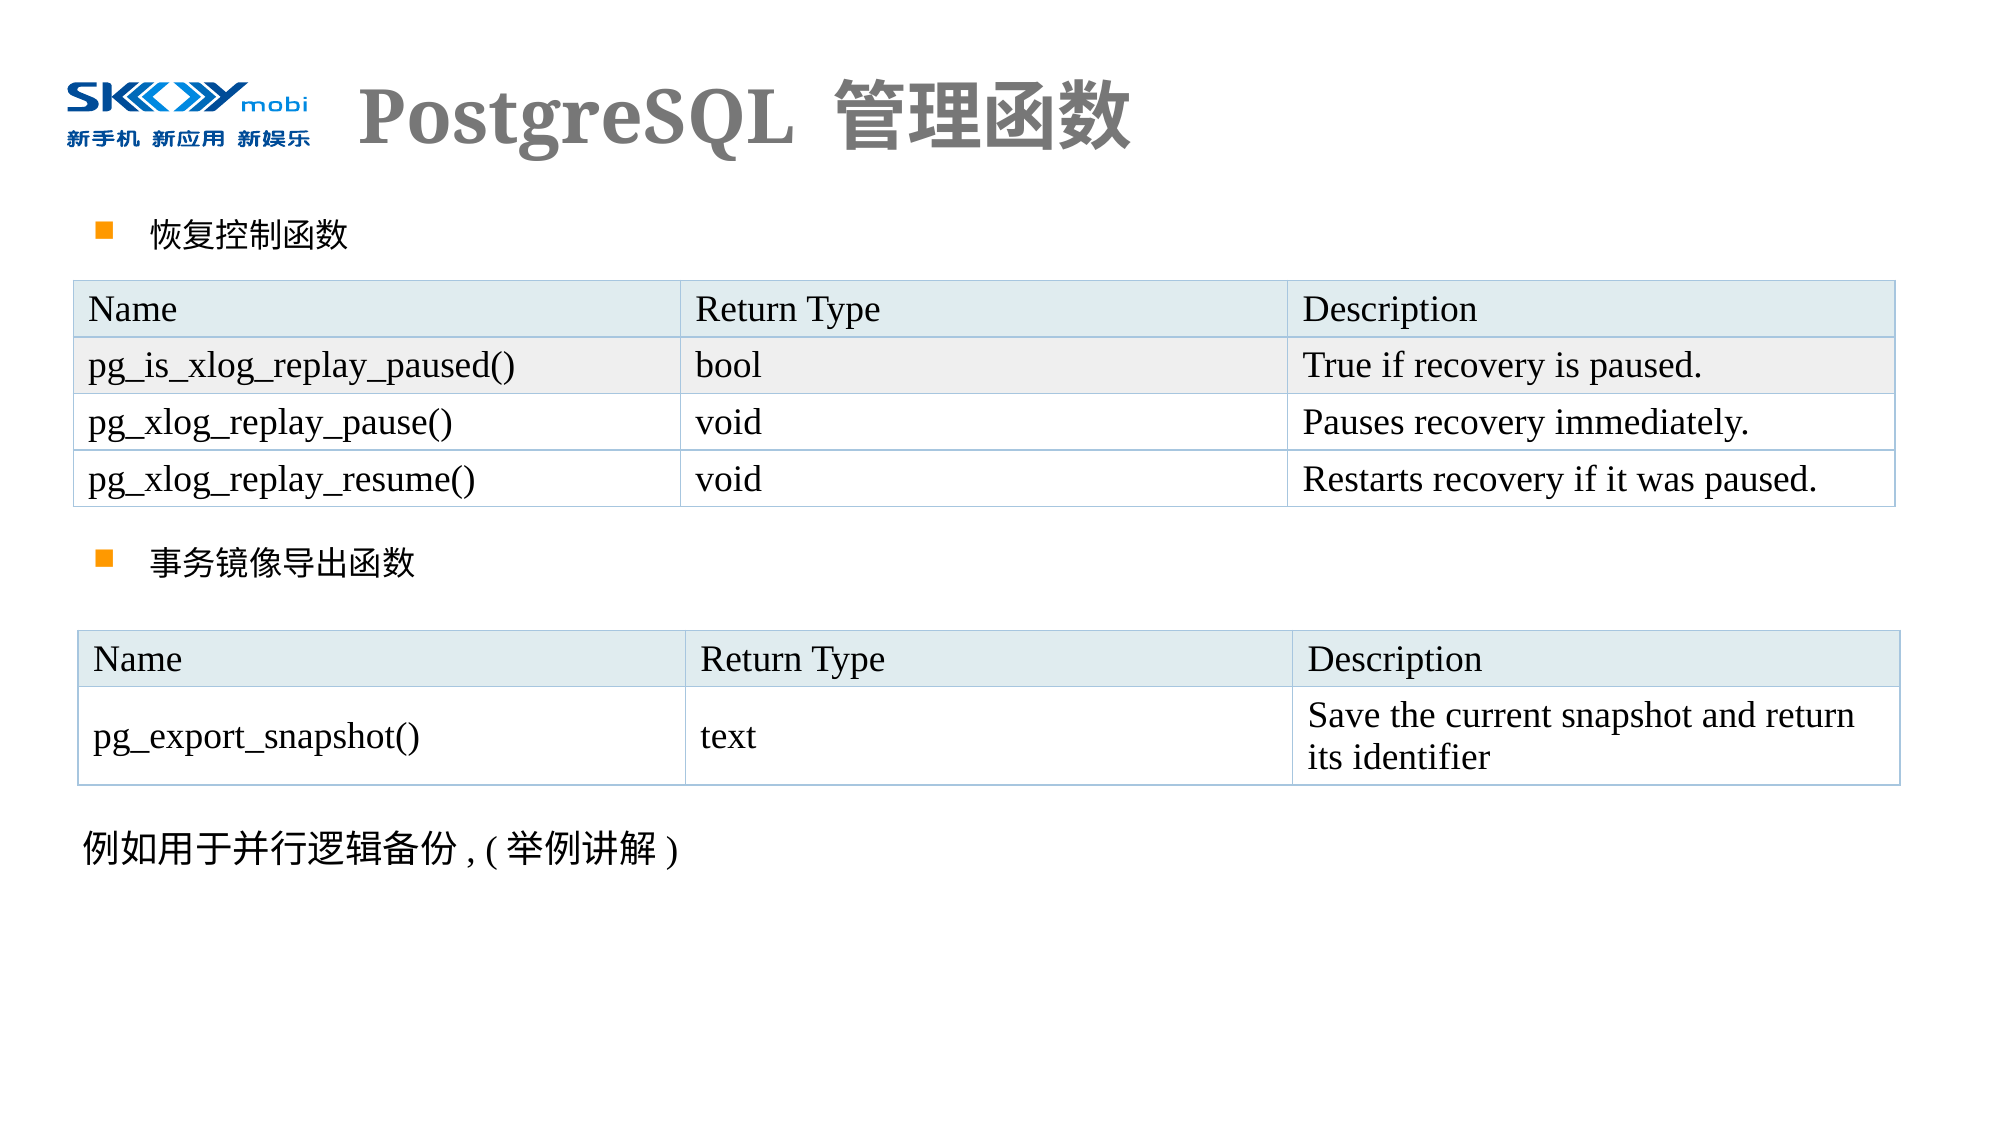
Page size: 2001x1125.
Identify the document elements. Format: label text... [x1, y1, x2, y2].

table_cell pg_is_xlog_replay_paused() [74, 338, 680, 393]
list 恢复控制函数 事务镜像导出函数 [77, 198, 1901, 630]
title PostgreSQL 管理函数 [343, 60, 1901, 167]
table_cell Restarts recovery if it was paused. [1288, 451, 1894, 506]
table_cell text [686, 687, 1292, 784]
table_header Name [74, 281, 680, 336]
text_box 例如用于并行逻辑备份, (举例讲解) [67, 817, 694, 878]
table_header Return Type [681, 281, 1287, 336]
table_header Name [79, 631, 685, 686]
table_header Description [1288, 281, 1894, 336]
table_header Return Type [686, 631, 1292, 686]
table_cell Save the current snapshot and return its identifier [1293, 687, 1899, 784]
table_cell void [681, 394, 1287, 449]
table_cell Pauses recovery immediately. [1288, 394, 1894, 449]
table_cell True if recovery is paused. [1288, 338, 1894, 393]
table_header Description [1293, 631, 1899, 686]
table_cell bool [681, 338, 1287, 393]
table_cell void [681, 451, 1287, 506]
table_cell pg_xlog_replay_resume() [74, 451, 680, 506]
table_cell pg_xlog_replay_pause() [74, 394, 680, 449]
table_cell pg_export_snapshot() [79, 687, 685, 784]
list 恢复控制函数 事务镜像导出函数 [77, 786, 1901, 1020]
